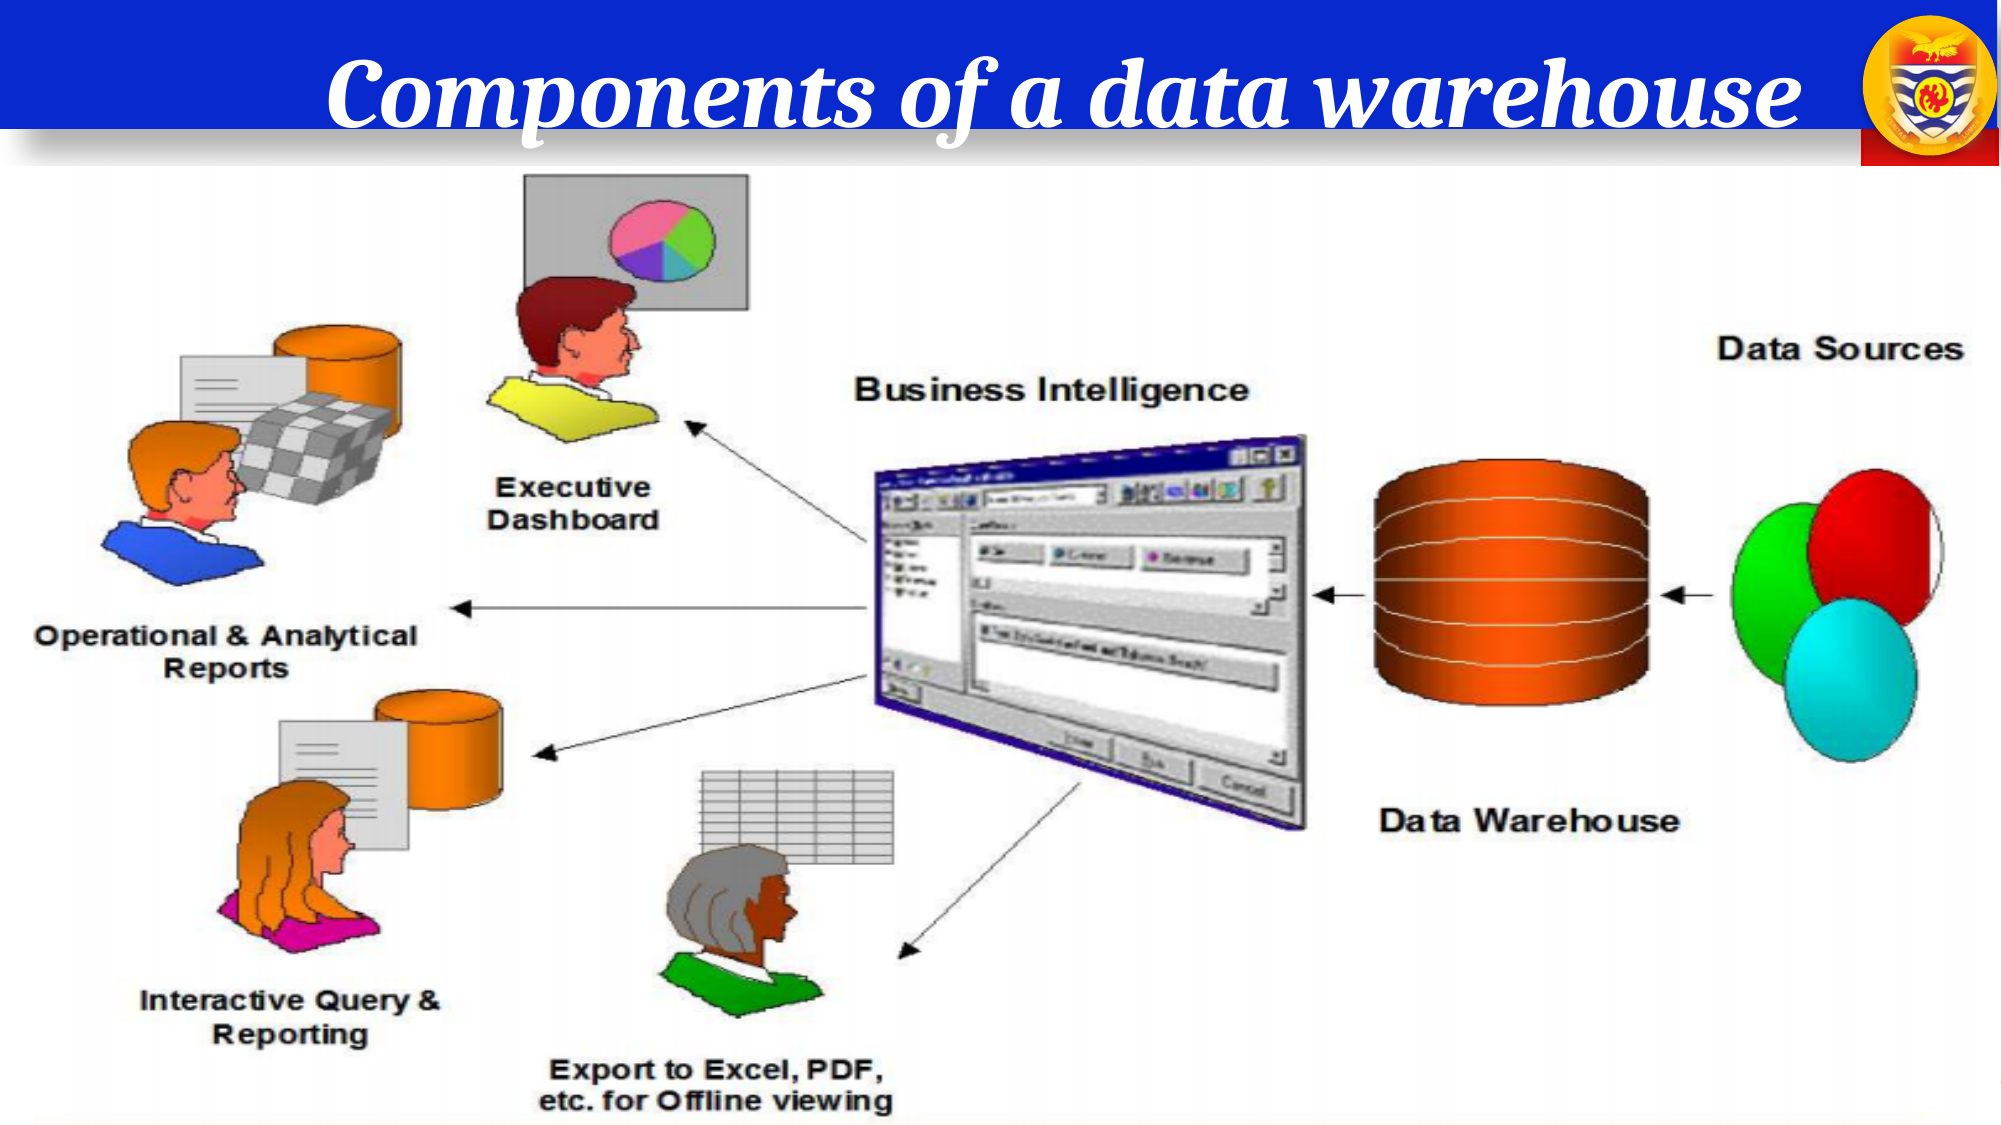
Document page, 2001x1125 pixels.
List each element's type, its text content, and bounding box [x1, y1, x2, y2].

picture [0, 165, 2000, 1125]
title Components of a data warehouse [129, 0, 2000, 161]
